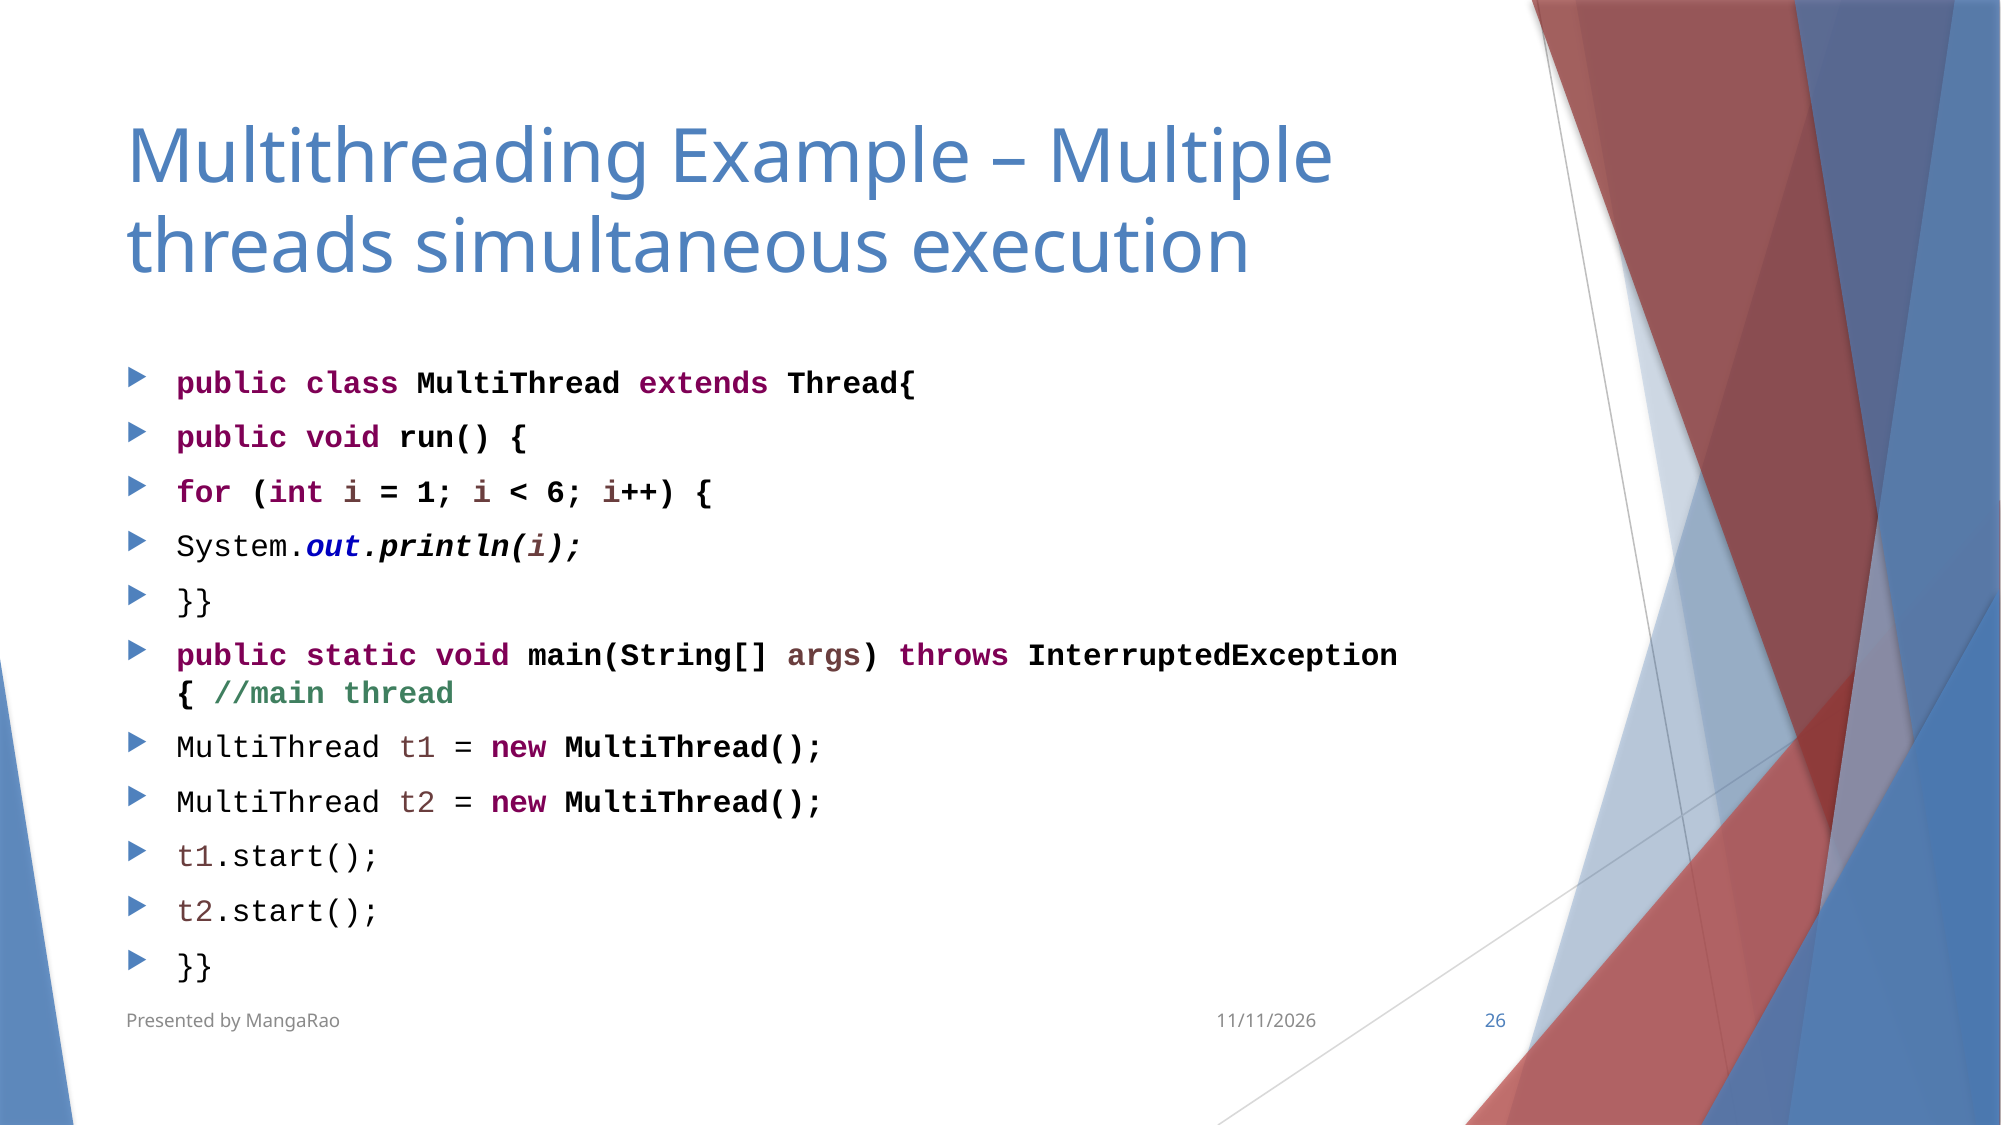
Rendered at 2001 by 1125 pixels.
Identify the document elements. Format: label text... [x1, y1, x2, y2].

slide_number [1181, 991, 1332, 1051]
list public class MultiThread extends Thread{ public void run() { for (int i = 1; i < 6; i++) { System.out.println(i); }} public static void main(String[] args) throws InterruptedException { //main thread MultiThread t1 = new MultiThread(); MultiThread t2 = new MultiThread(); t1.start(); t2.start(); }} [111, 354, 1522, 992]
title Multithreading Example – Multiple threads simultaneous execution [111, 99, 1522, 317]
footer Presented by MangaRao [111, 991, 1145, 1051]
slide_number 26 [1409, 991, 1522, 1051]
